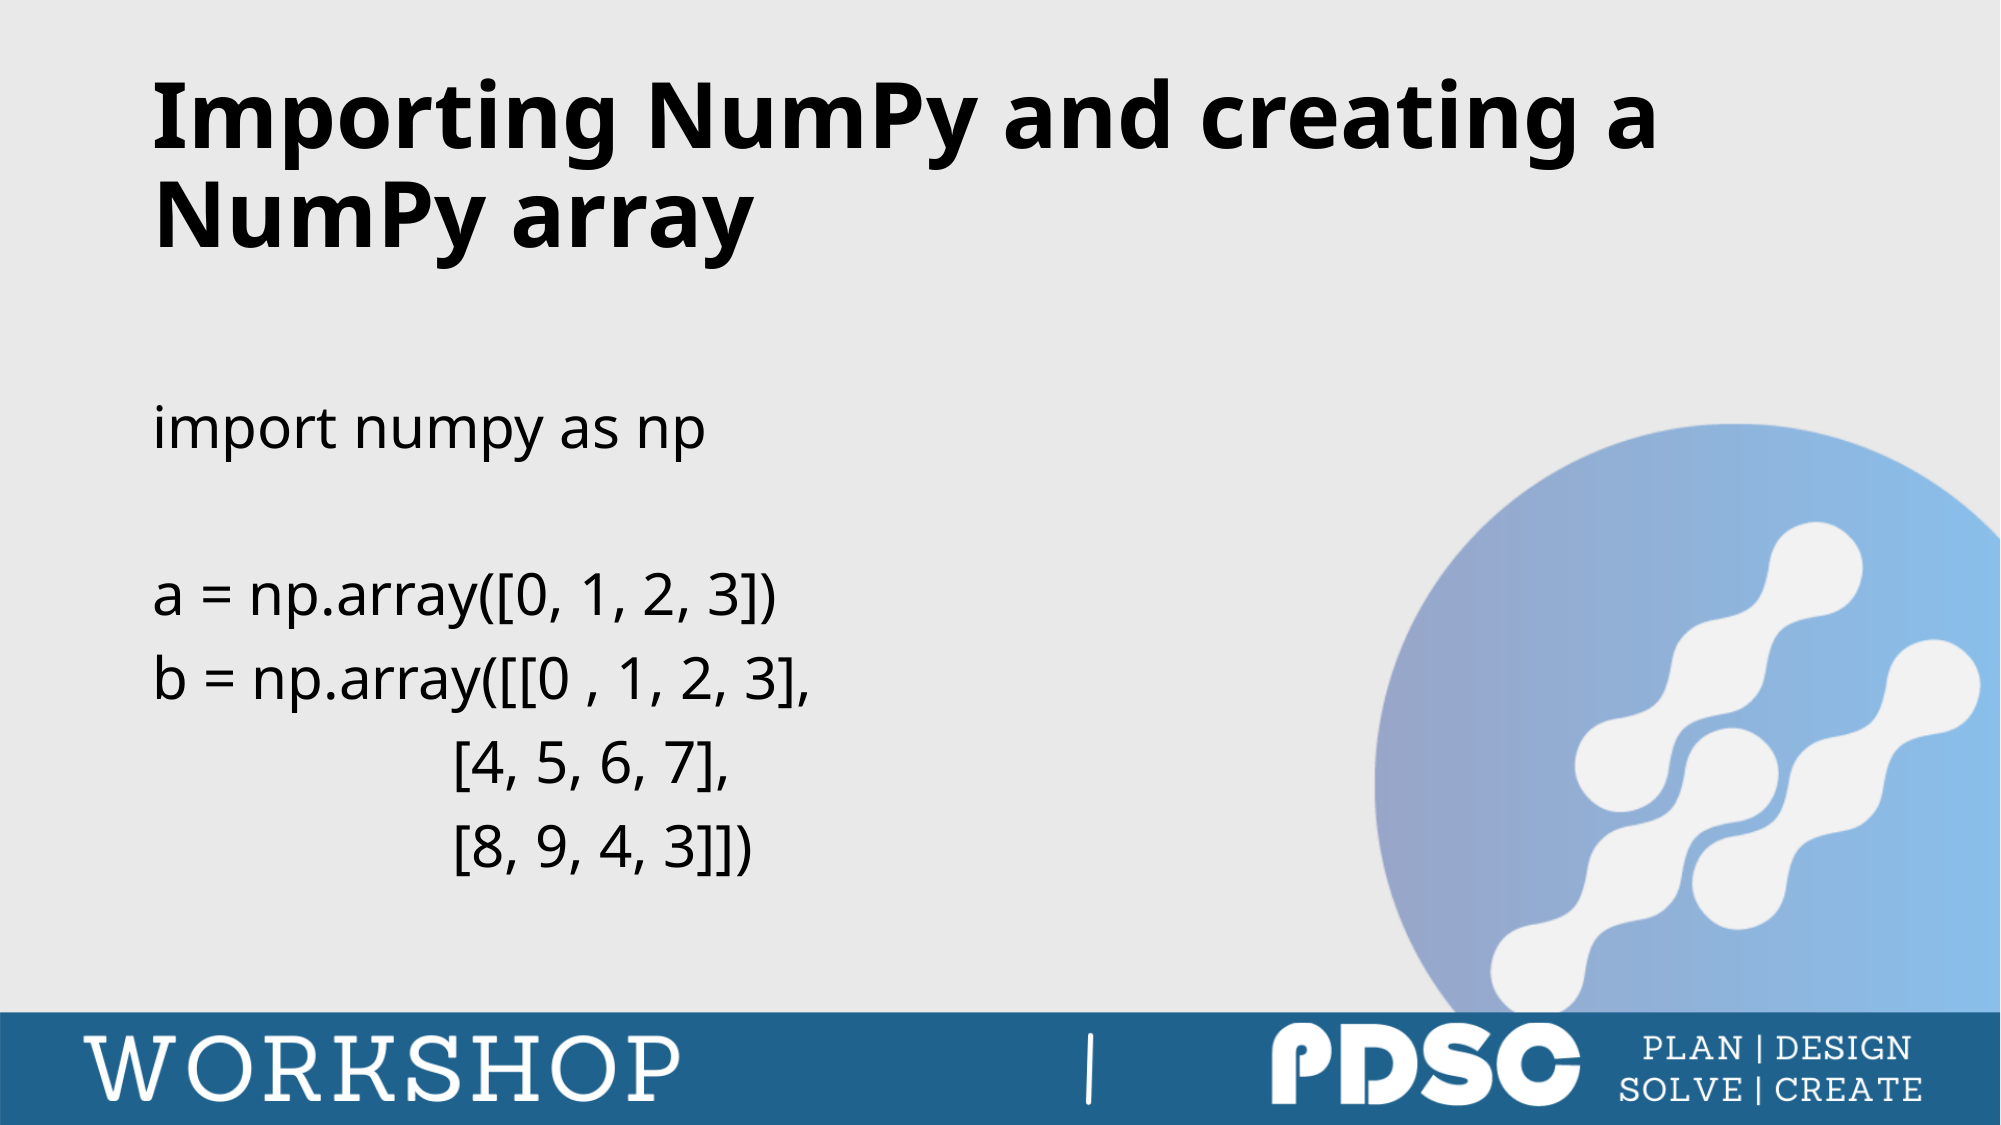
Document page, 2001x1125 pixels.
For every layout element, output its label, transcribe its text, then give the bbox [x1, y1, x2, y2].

title Importing NumPy and creating a NumPy array [137, 59, 1863, 278]
list import numpy as np a = np.array([0, 1, 2, 3]) b = np.array([[0 , 1, 2, 3], [4, 5, 6, 7], [8, 9, 4, 3]]) [137, 299, 1863, 1014]
picture [0, 0, 2001, 1125]
